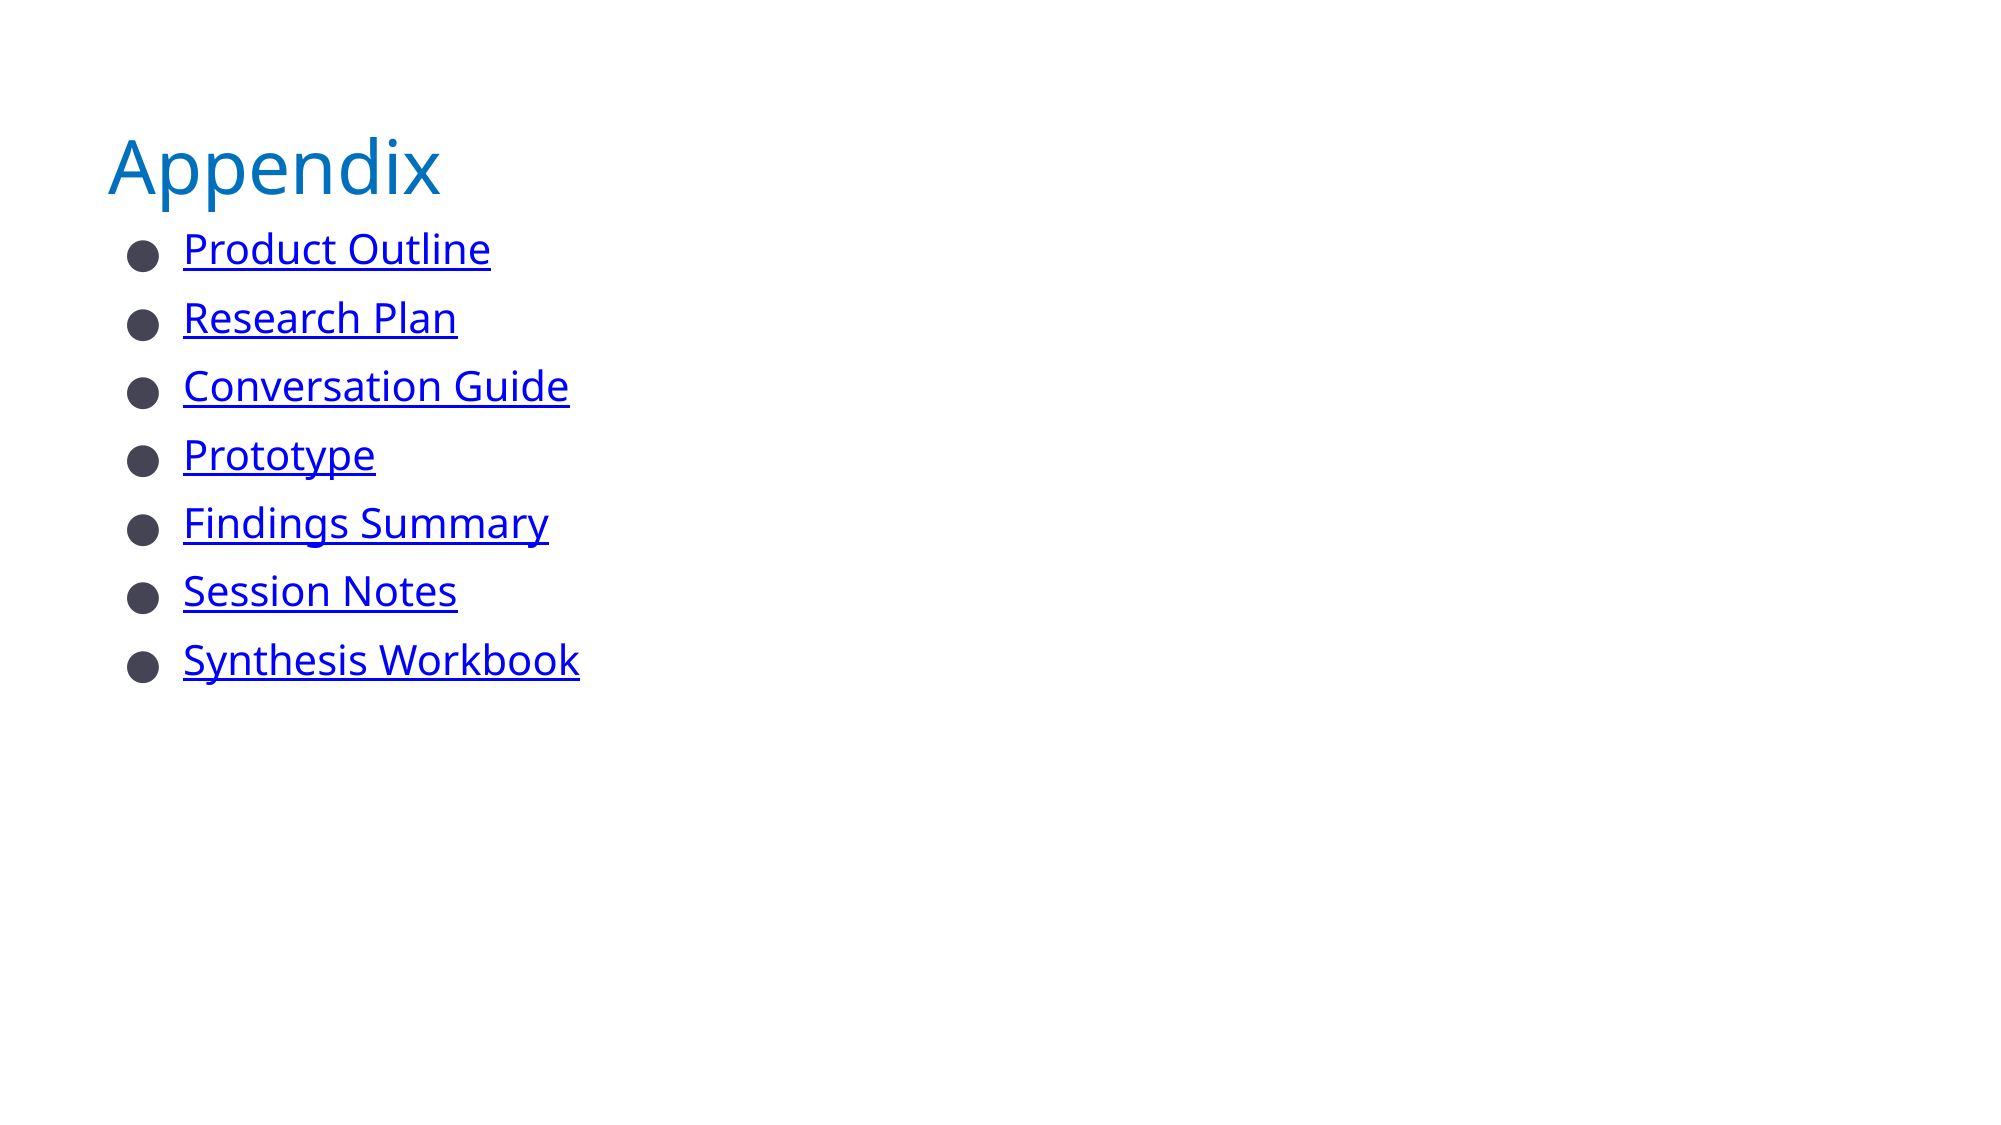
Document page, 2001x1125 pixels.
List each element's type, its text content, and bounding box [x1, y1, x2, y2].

title Appendix [100, 111, 1750, 204]
list Product Outline Research Plan Conversation Guide Prototype Findings Summary Session Notes Synthesis Workbook [100, 204, 1855, 1006]
